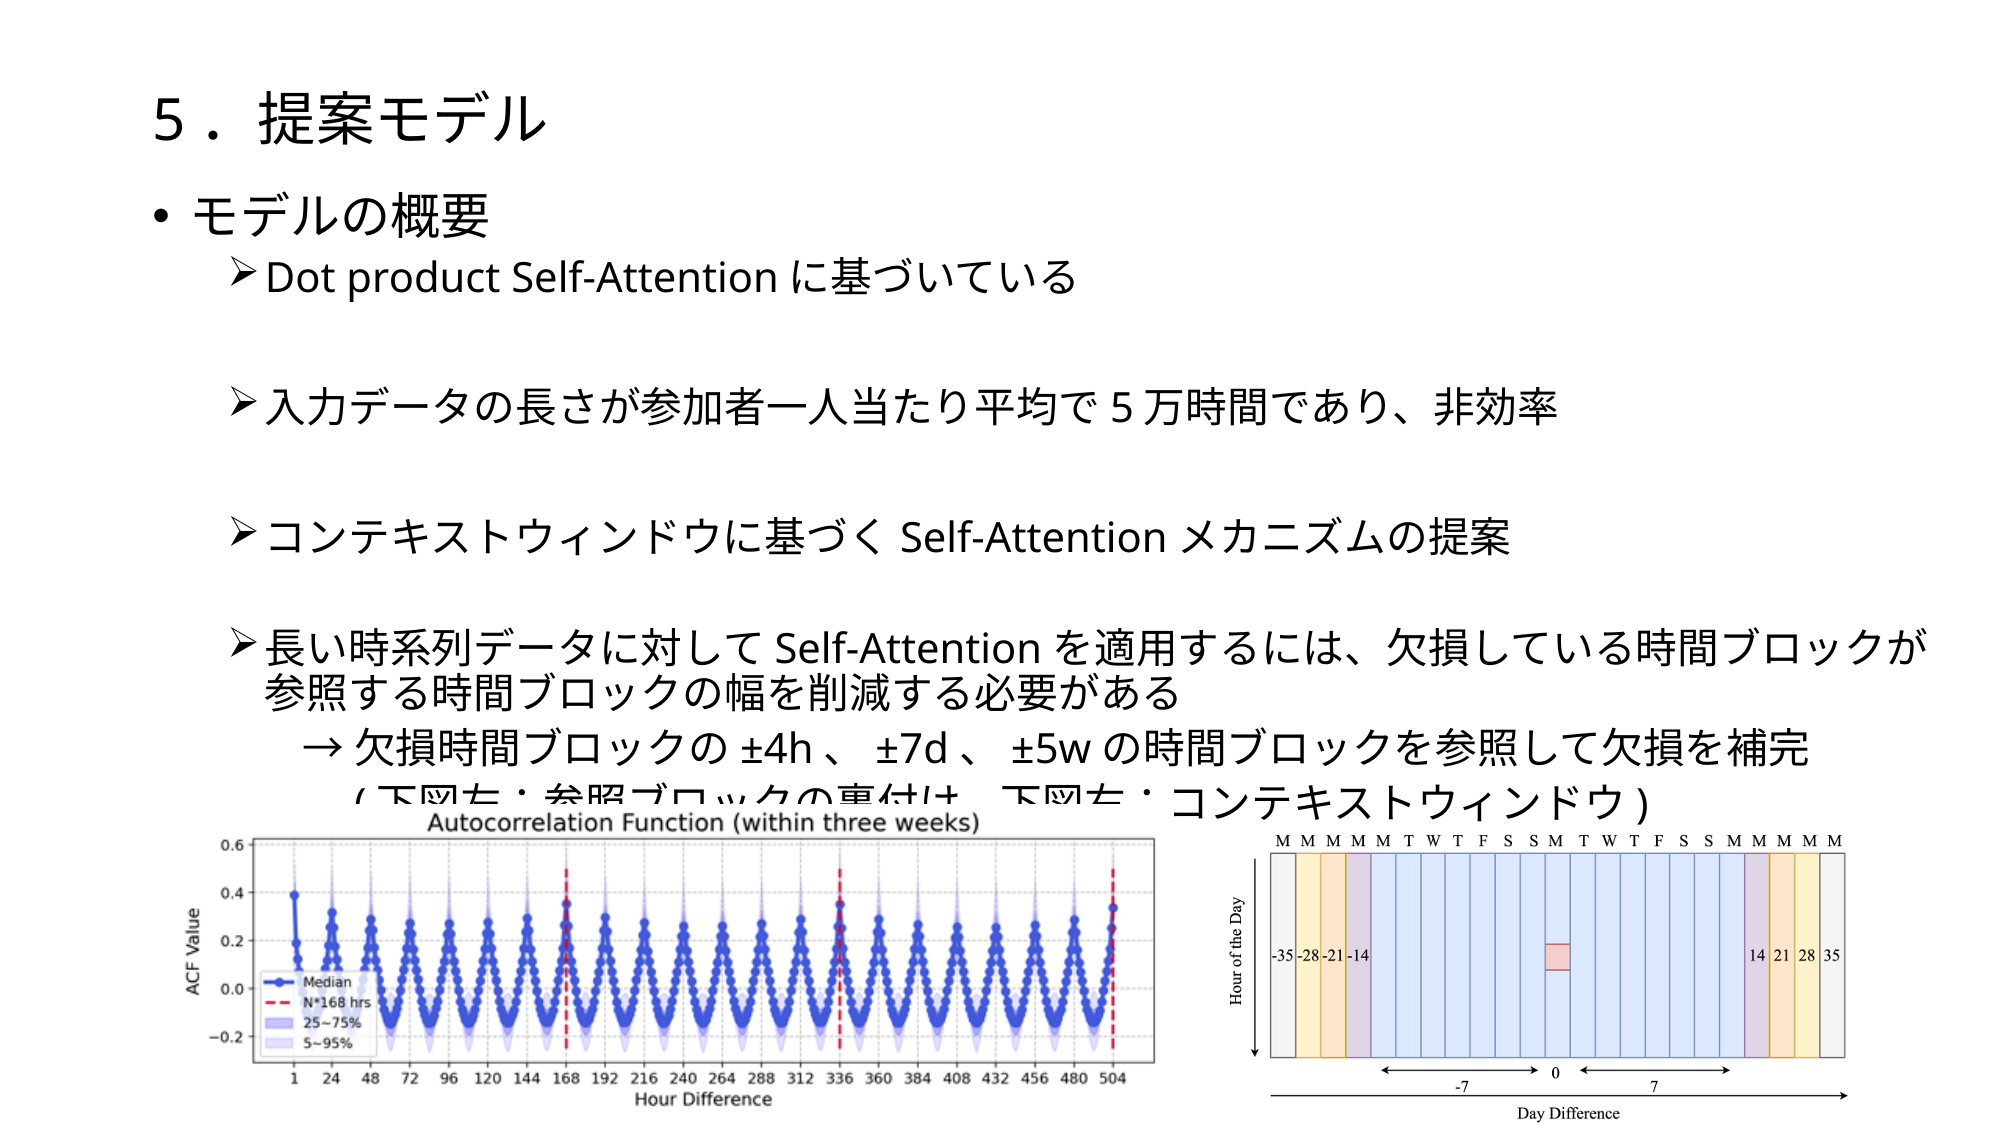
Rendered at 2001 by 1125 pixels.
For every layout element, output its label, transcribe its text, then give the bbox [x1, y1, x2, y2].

picture [178, 804, 1174, 1125]
list モデルの概要 Dot product Self-Attentionに基づいている 入力データの長さが参加者一人当たり平均で5万時間であり、非効率 コンテキストウィンドウに基づくSelf-Attentionメカニズムの提案 長い時系列データに対してSelf-Attentionを適用するには、欠損している時間ブロックが参照する時間ブロックの幅を削減する必要がある →欠損時間ブロックの±4h、±7d、±5wの時間ブロックを参照して欠損を補完 (下図左：参照ブロックの裏付け、下図右：コンテキストウィンドウ) [137, 184, 1953, 1085]
title 5．提案モデル [137, 59, 1863, 184]
picture [1214, 828, 1863, 1125]
